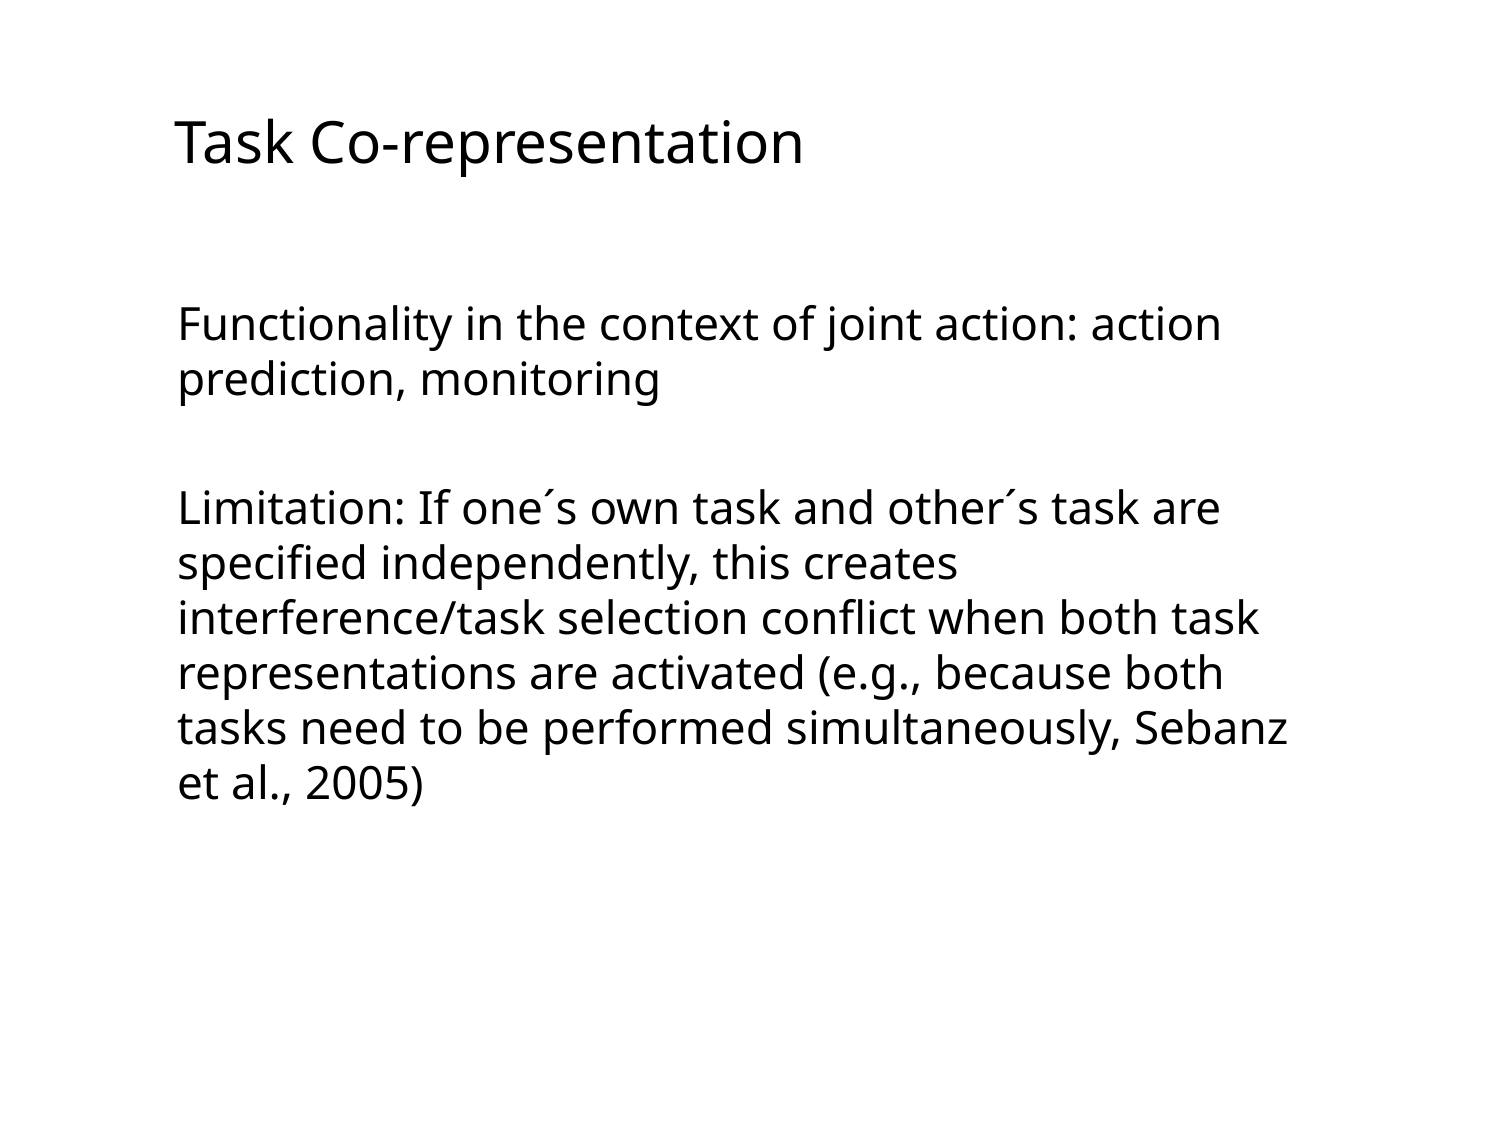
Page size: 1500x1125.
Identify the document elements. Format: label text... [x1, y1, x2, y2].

list Functionality in the context of joint action: action prediction, monitoring Limitation: If one´s own task and other´s task are specified independently, this creates interference/task selection conflict when both task representations are activated (e.g., because both tasks need to be performed simultaneously, Sebanz et al., 2005) [161, 223, 1327, 880]
text_box Task Co-representation [174, 112, 1214, 420]
